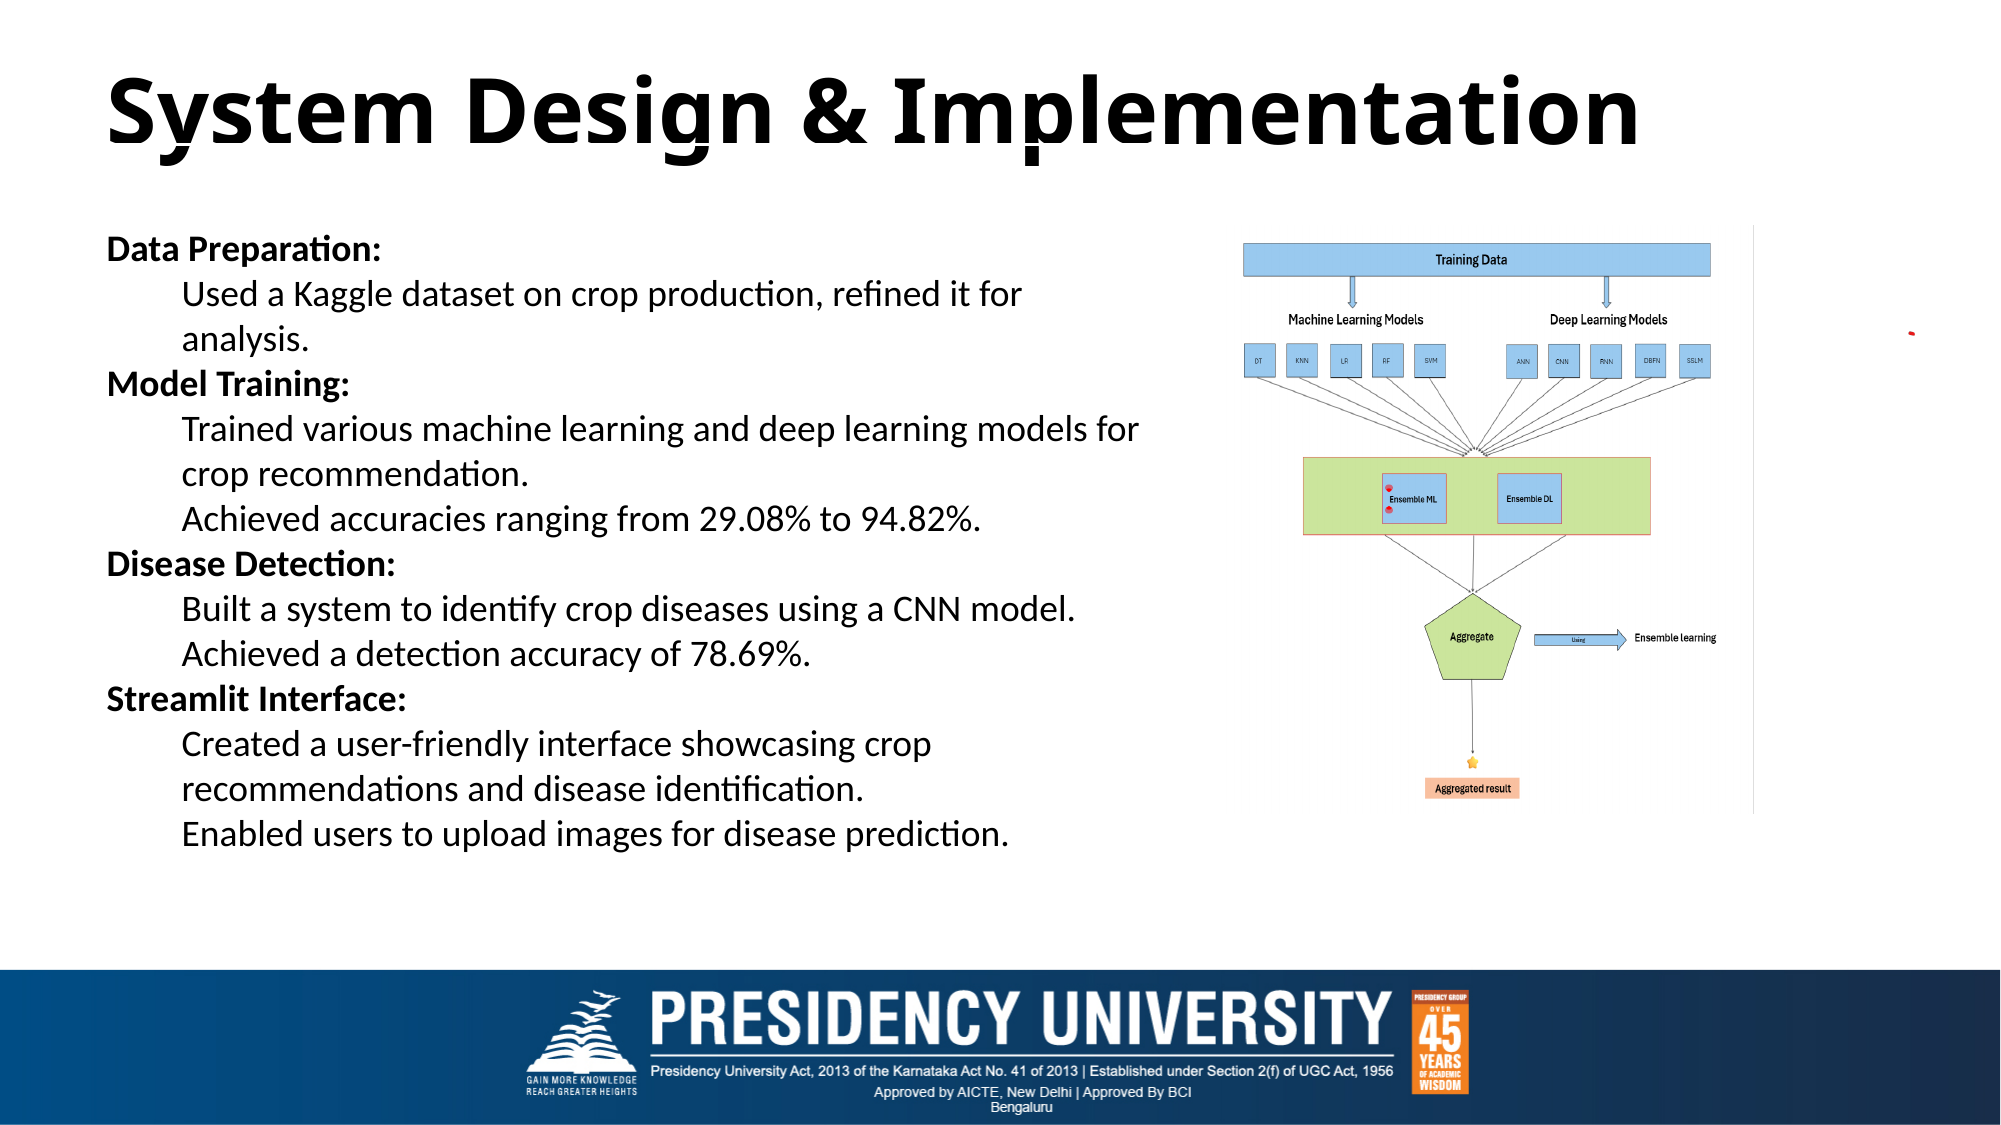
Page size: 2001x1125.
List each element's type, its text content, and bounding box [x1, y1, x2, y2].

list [1219, 225, 1915, 814]
title System Design & Implementation [91, 43, 1817, 186]
picture [0, 0, 2001, 1125]
text_box Data Preparation: Used a Kaggle dataset on crop production, refined it for analysis. Model Training: Trained various machine learning and deep learning models for crop recommendation. Achieved accuracies ranging from 29.08% to 94.82%. Disease Detection: Built a system to identify crop diseases using a CNN model. Achieved a detection accuracy of 78.69%. Streamlit Interface: Created a user-friendly interface showcasing crop recommendations and disease identification. Enabled users to upload images for disease prediction. [91, 143, 1164, 935]
